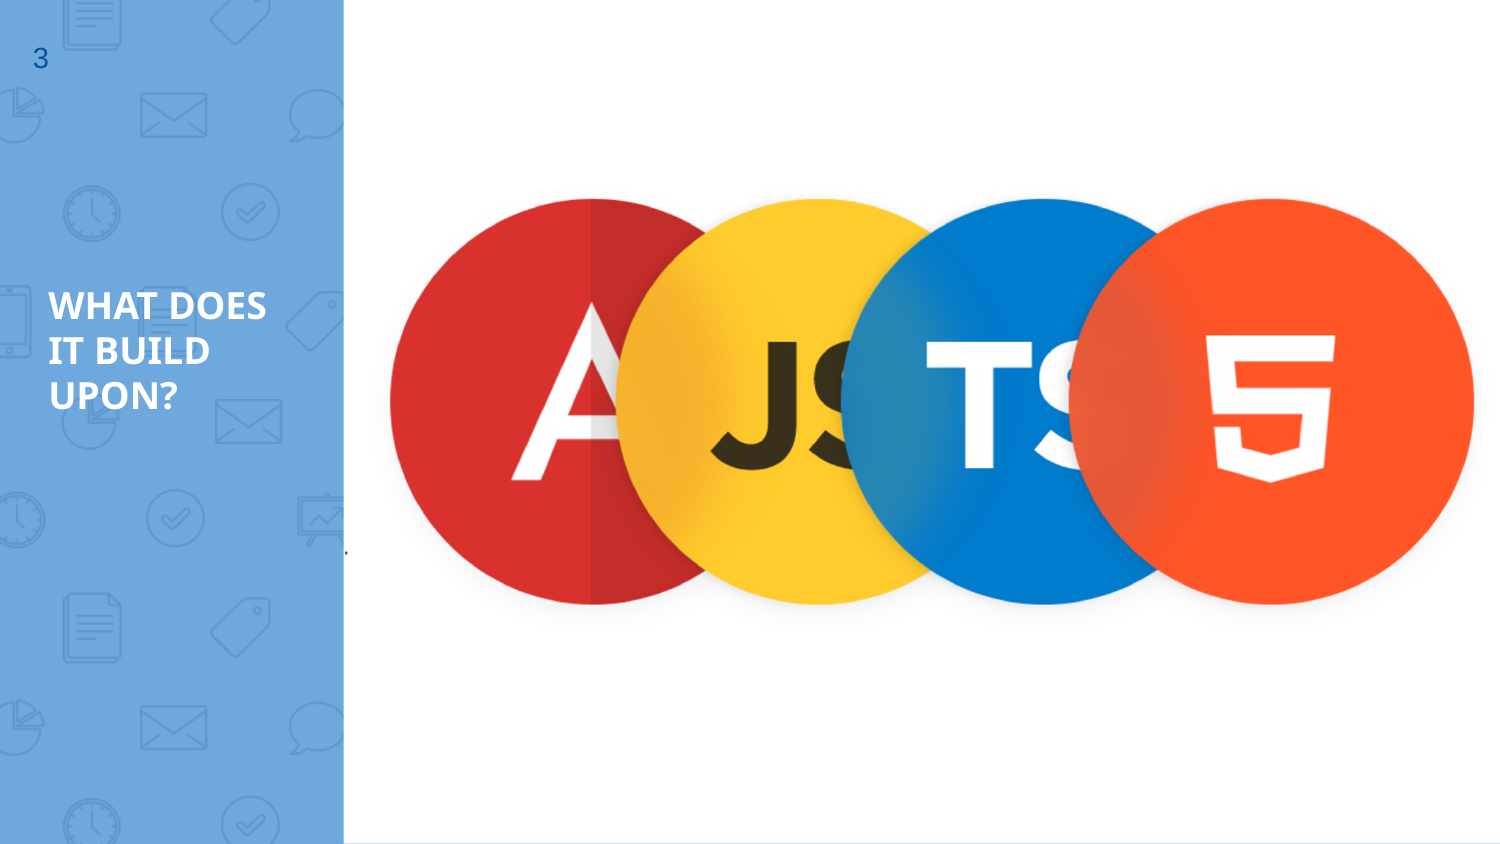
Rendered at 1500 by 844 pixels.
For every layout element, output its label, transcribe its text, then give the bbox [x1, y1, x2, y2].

picture [345, 116, 1482, 727]
slide_number ‹#› [17, 23, 315, 230]
title WHAT DOES IT BUILD UPON? [33, 266, 315, 408]
